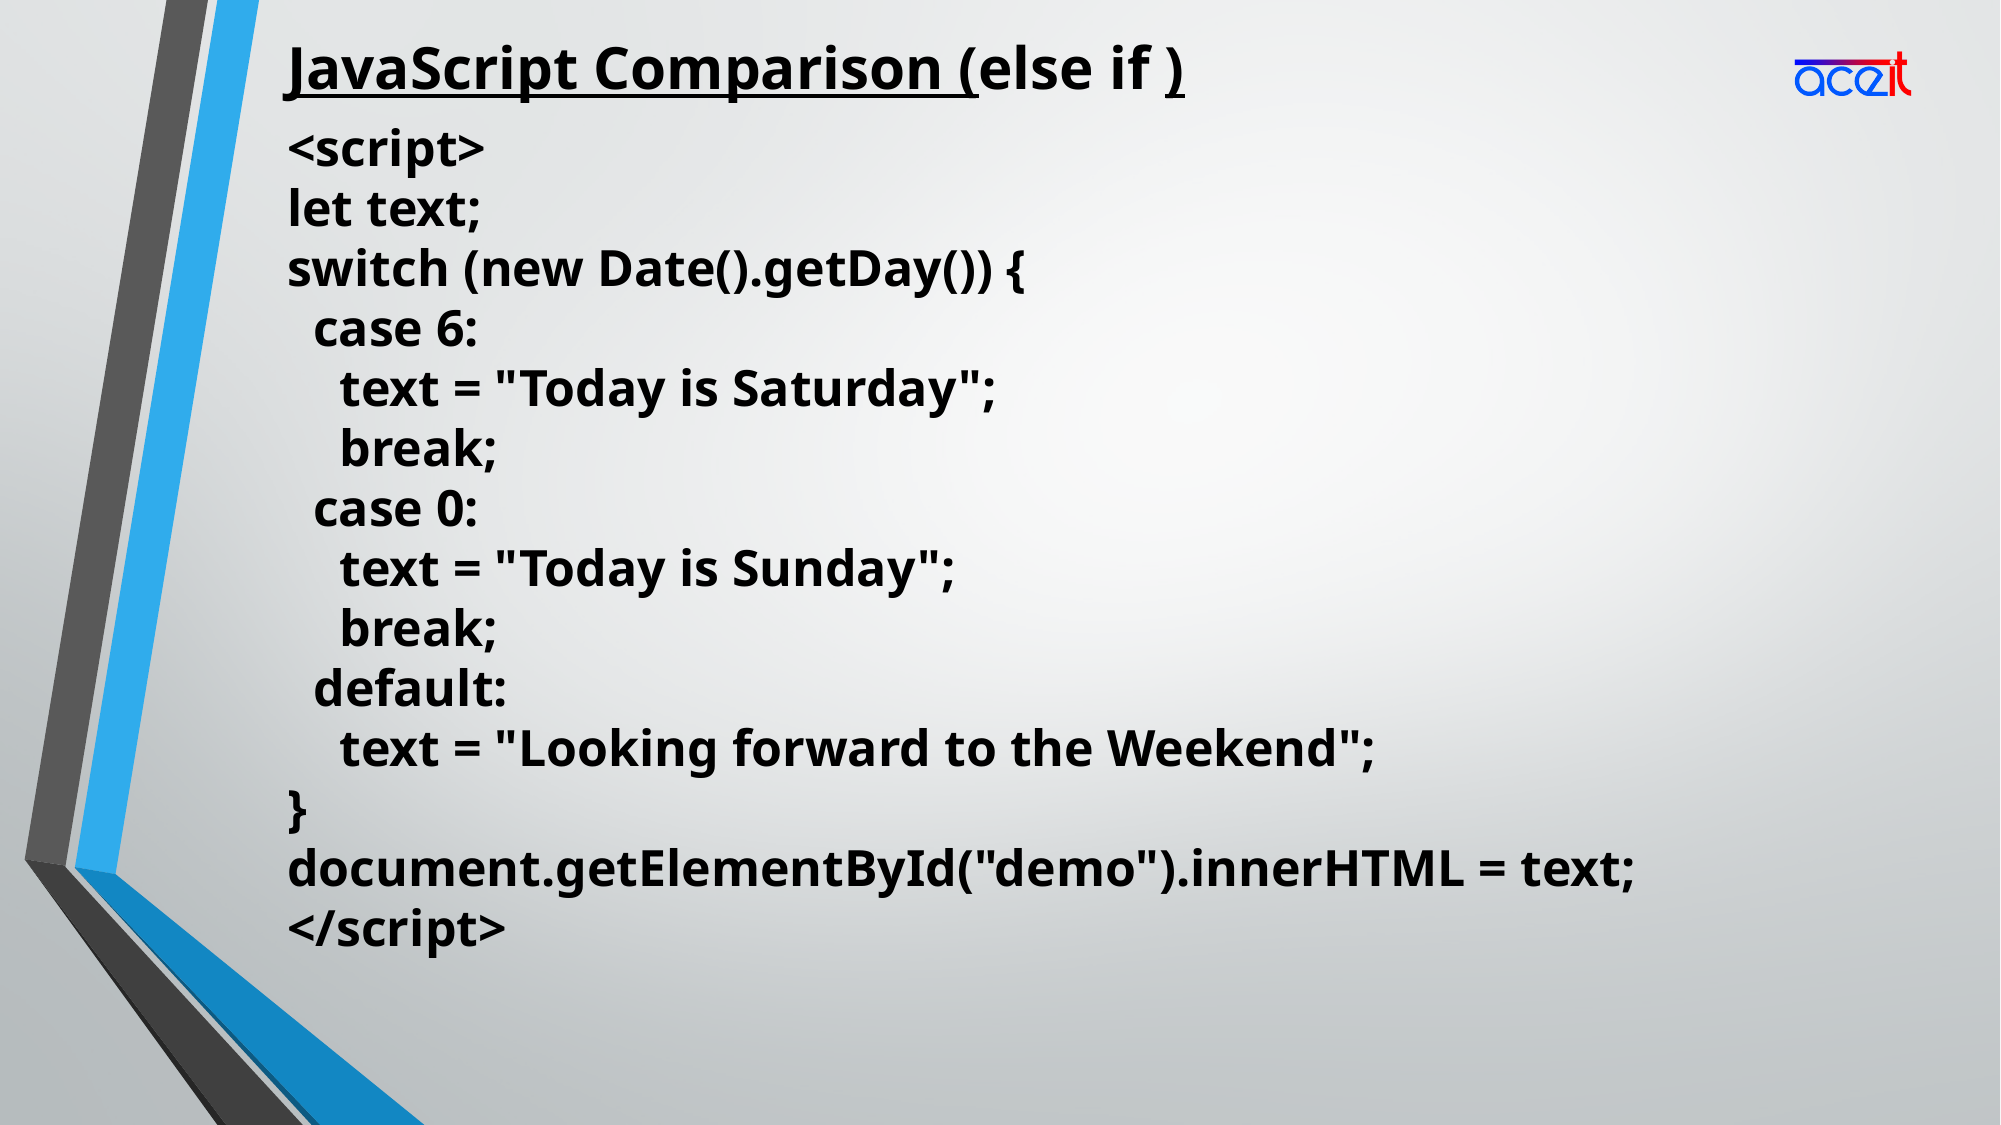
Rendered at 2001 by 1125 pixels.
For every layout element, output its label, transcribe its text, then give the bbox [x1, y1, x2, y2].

picture [1791, 48, 1914, 102]
text_box JavaScript Comparison (else if ) [272, 23, 1558, 109]
text_box <script> let text; switch (new Date().getDay()) { case 6: text = "Today is Saturday"; break; case 0: text = "Today is Sunday"; break; default: text = "Looking forward to the Weekend"; } document.getElementById("demo").innerHTML = text; </script> [272, 109, 1957, 965]
